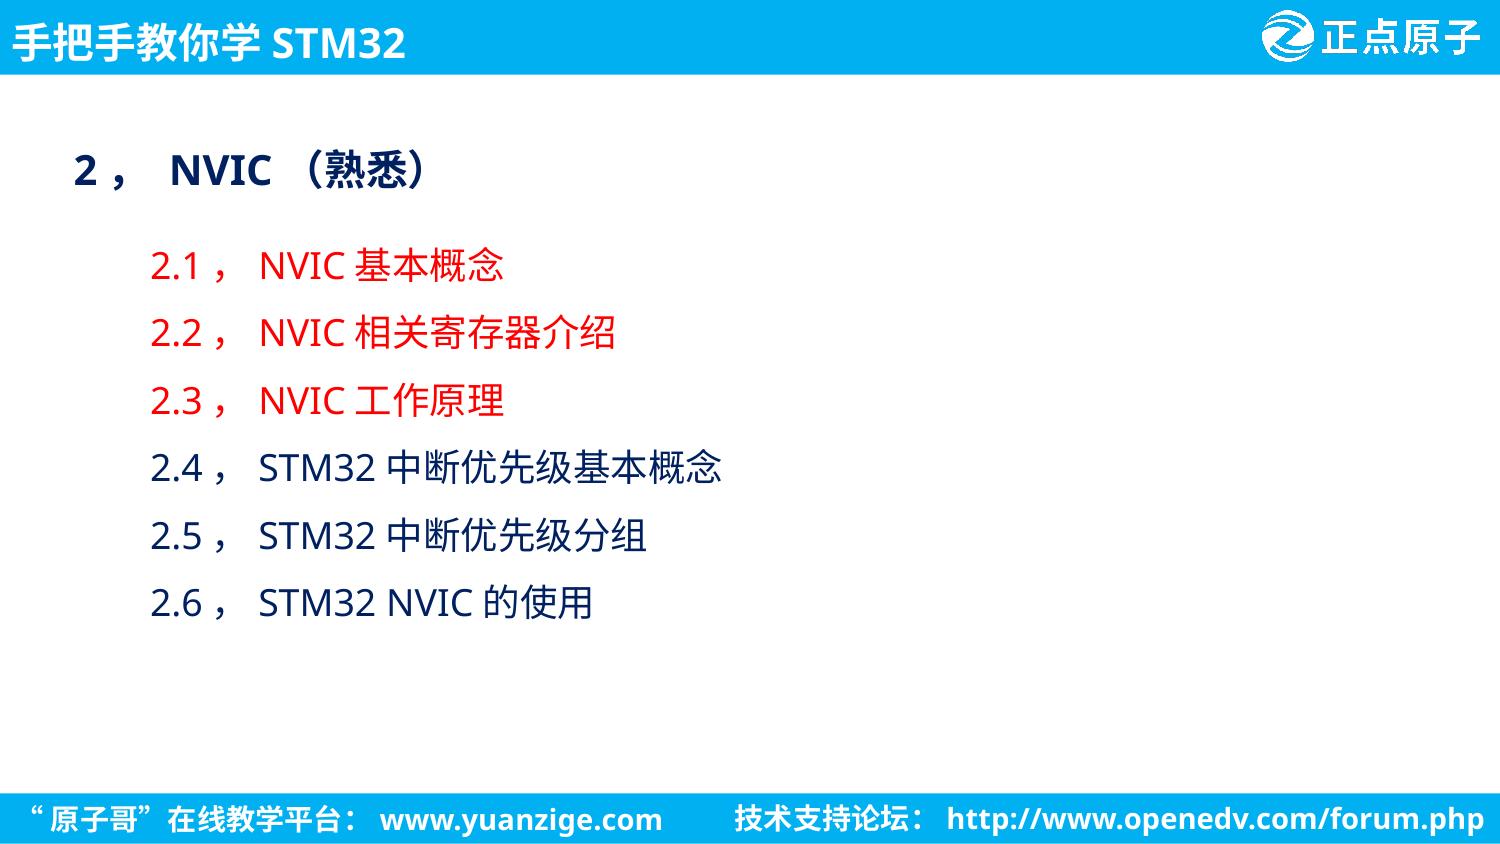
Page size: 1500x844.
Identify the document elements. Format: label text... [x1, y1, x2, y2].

text_box 2， NVIC（熟悉） [66, 114, 732, 198]
text_box 技术支持论坛：http://www.openedv.com/forum.php [544, 793, 1500, 843]
picture [1323, 21, 1357, 53]
picture [1368, 19, 1396, 42]
text_box “原子哥”在线教学平台：www.yuanzige.com [0, 793, 883, 844]
picture [1273, 11, 1314, 45]
picture [1446, 21, 1479, 54]
picture [1412, 45, 1418, 52]
picture [1276, 45, 1301, 53]
text_box 2.1，NVIC基本概念 2.2，NVIC相关寄存器介绍 2.3，NVIC工作原理 2.4，STM32中断优先级基本概念 2.5，STM32中断优先级分组 2.6，STM32 NVIC的使用 [142, 215, 883, 629]
text_box [0, 0, 1500, 76]
picture [1405, 21, 1438, 54]
picture [1391, 46, 1397, 53]
picture [1431, 45, 1438, 51]
picture [1263, 27, 1301, 61]
text_box 手把手教你学STM32 [0, 0, 967, 75]
